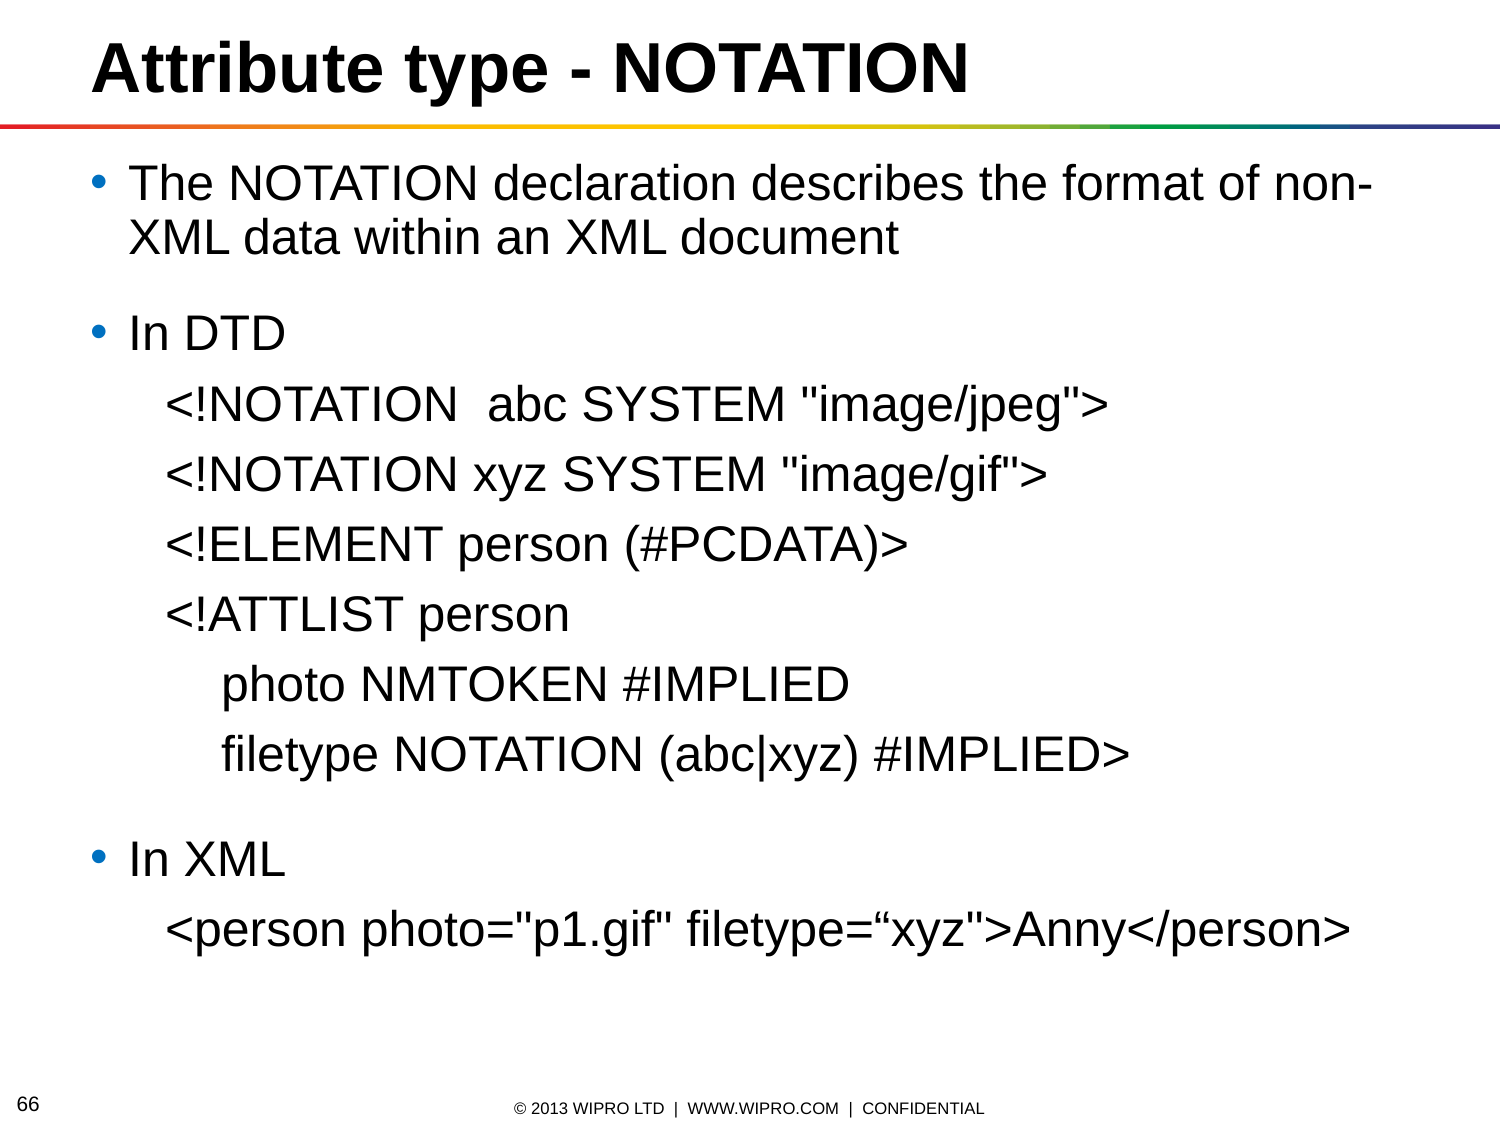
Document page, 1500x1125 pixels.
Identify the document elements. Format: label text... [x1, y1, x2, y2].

list Attribute type - NOTATION [75, 23, 1426, 117]
list The NOTATION declaration describes the format of non-XML data within an XML document In DTD <!NOTATION abc SYSTEM "image/jpeg"> <!NOTATION xyz SYSTEM "image/gif"> <!ELEMENT person (#PCDATA)> <!ATTLIST person photo NMTOKEN #IMPLIED filetype NOTATION (abc|xyz) #IMPLIED> In XML <person photo="p1.gif" filetype=“xyz">Anny</person> [74, 149, 1428, 1063]
